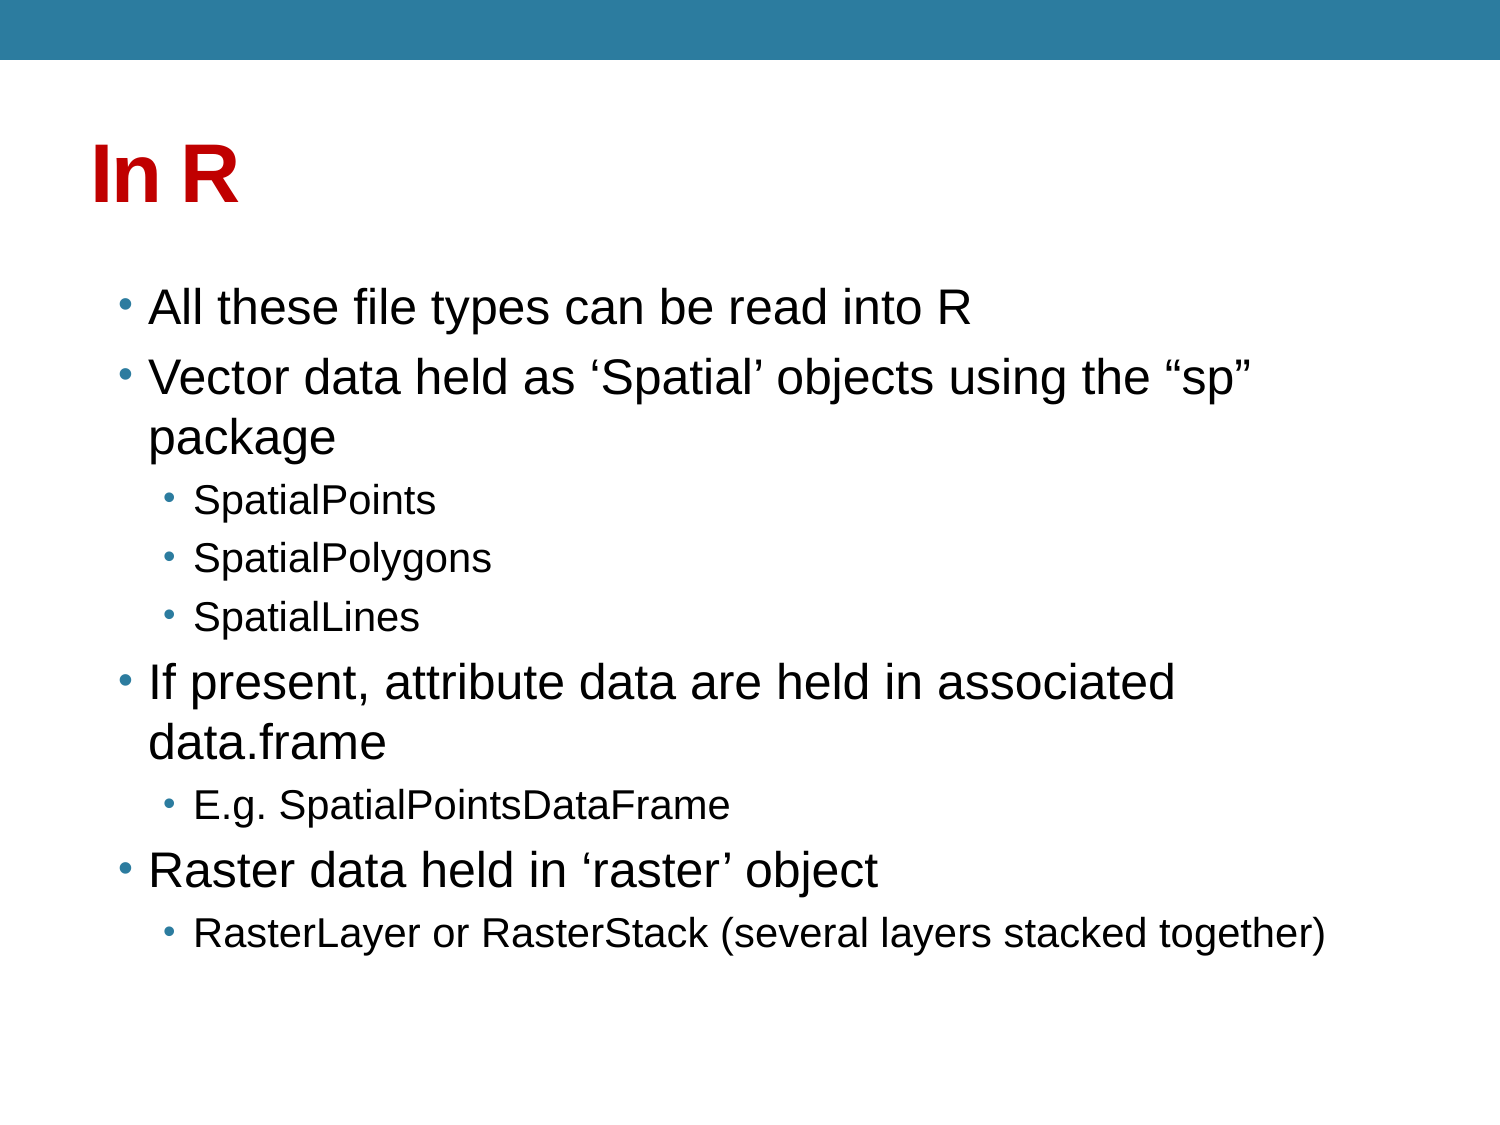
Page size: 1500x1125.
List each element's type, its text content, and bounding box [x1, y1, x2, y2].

list All these file types can be read into R Vector data held as ‘Spatial’ objects using the “sp” package SpatialPoints SpatialPolygons SpatialLines If present, attribute data are held in associated data.frame E.g. SpatialPointsDataFrame Raster data held in ‘raster’ object RasterLayer or RasterStack (several layers stacked together) [103, 266, 1397, 981]
title In R [75, 87, 1425, 250]
